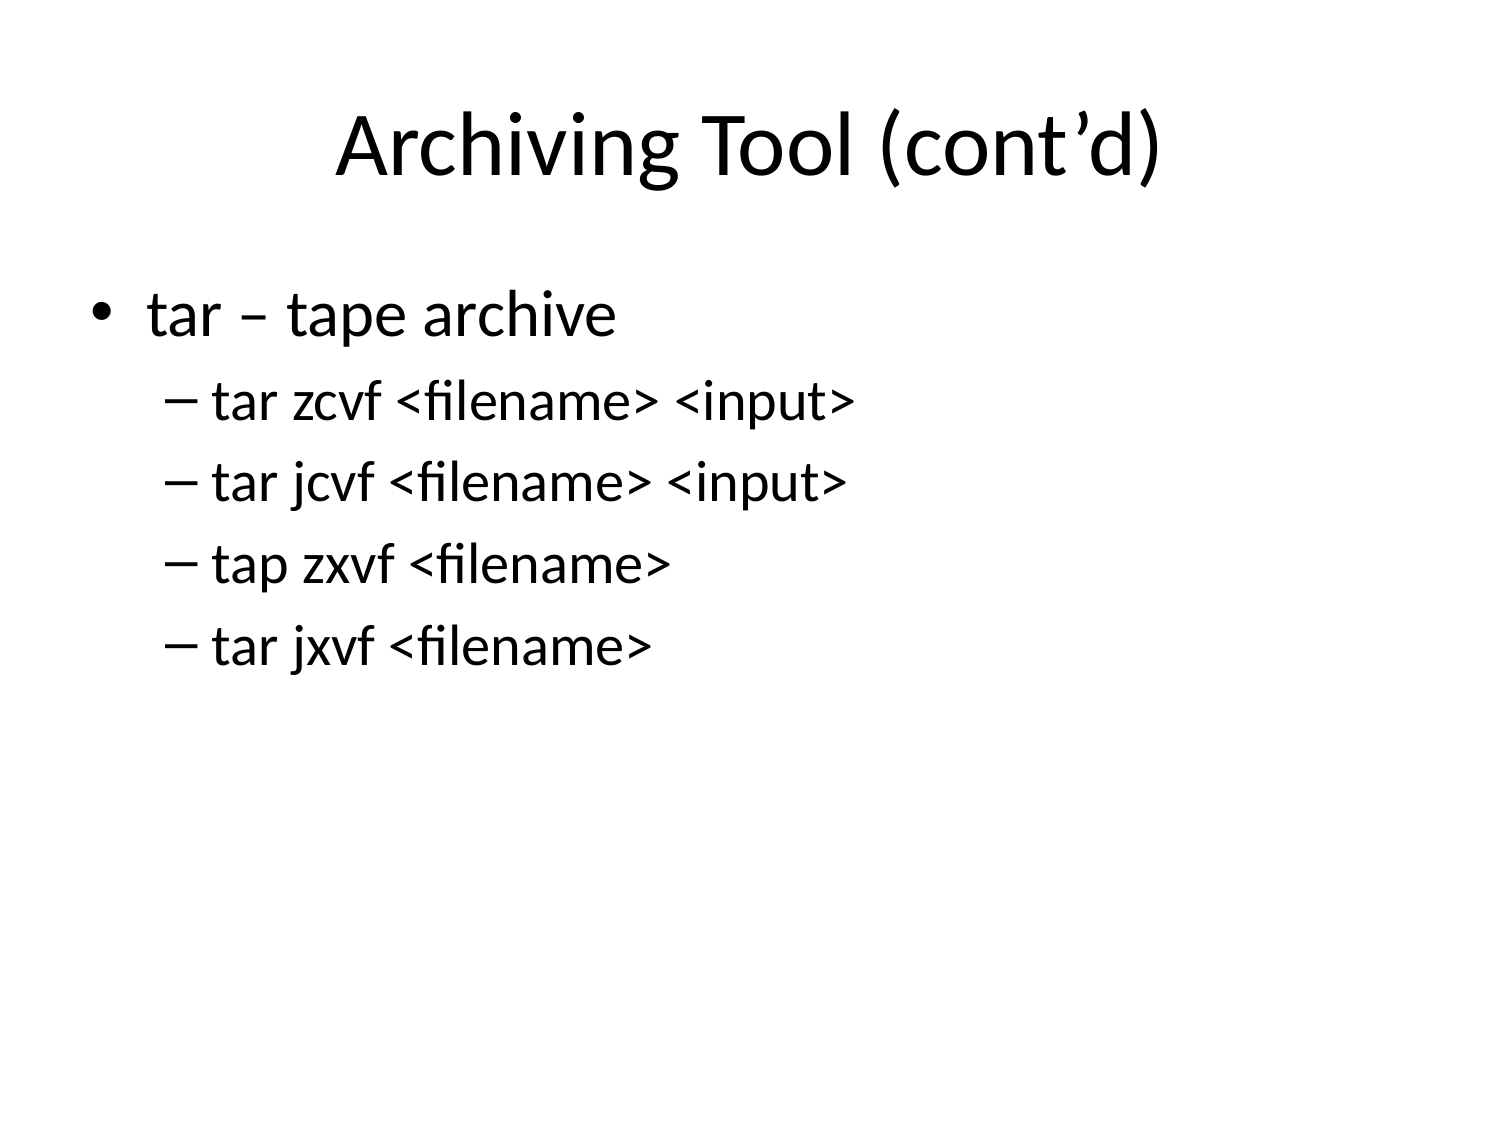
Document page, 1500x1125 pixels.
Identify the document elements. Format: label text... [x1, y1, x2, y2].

title Archiving Tool (cont’d) [75, 45, 1425, 233]
list tar – tape archive tar zcvf <filename> <input> tar jcvf <filename> <input> tap zxvf <filename> tar jxvf <filename> [75, 262, 1425, 1005]
